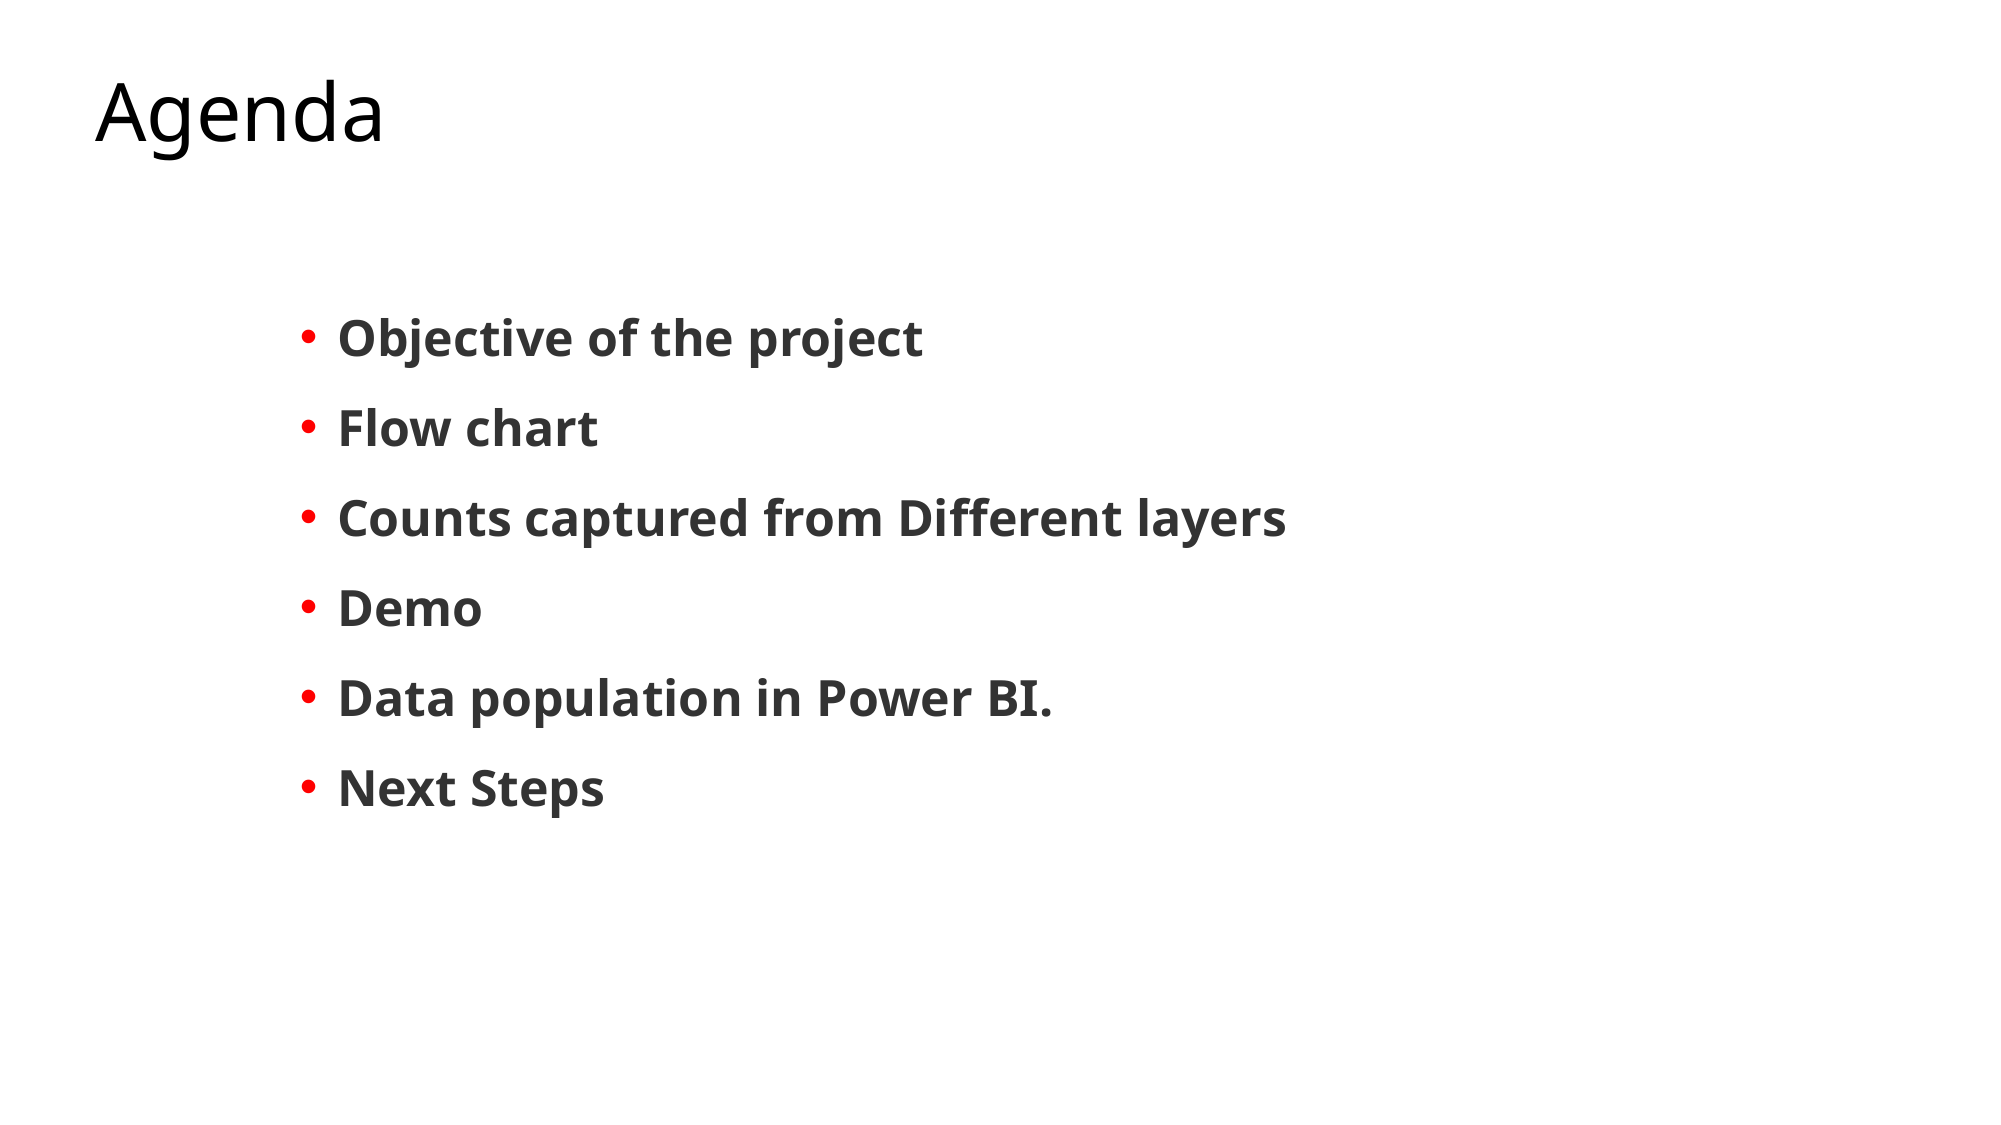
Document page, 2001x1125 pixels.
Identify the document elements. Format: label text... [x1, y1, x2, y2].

text_box Objective of the project Flow chart Counts captured from Different layers Demo Data population in Power BI. Next Steps [289, 215, 1500, 878]
text_box Agenda [79, 63, 1922, 167]
